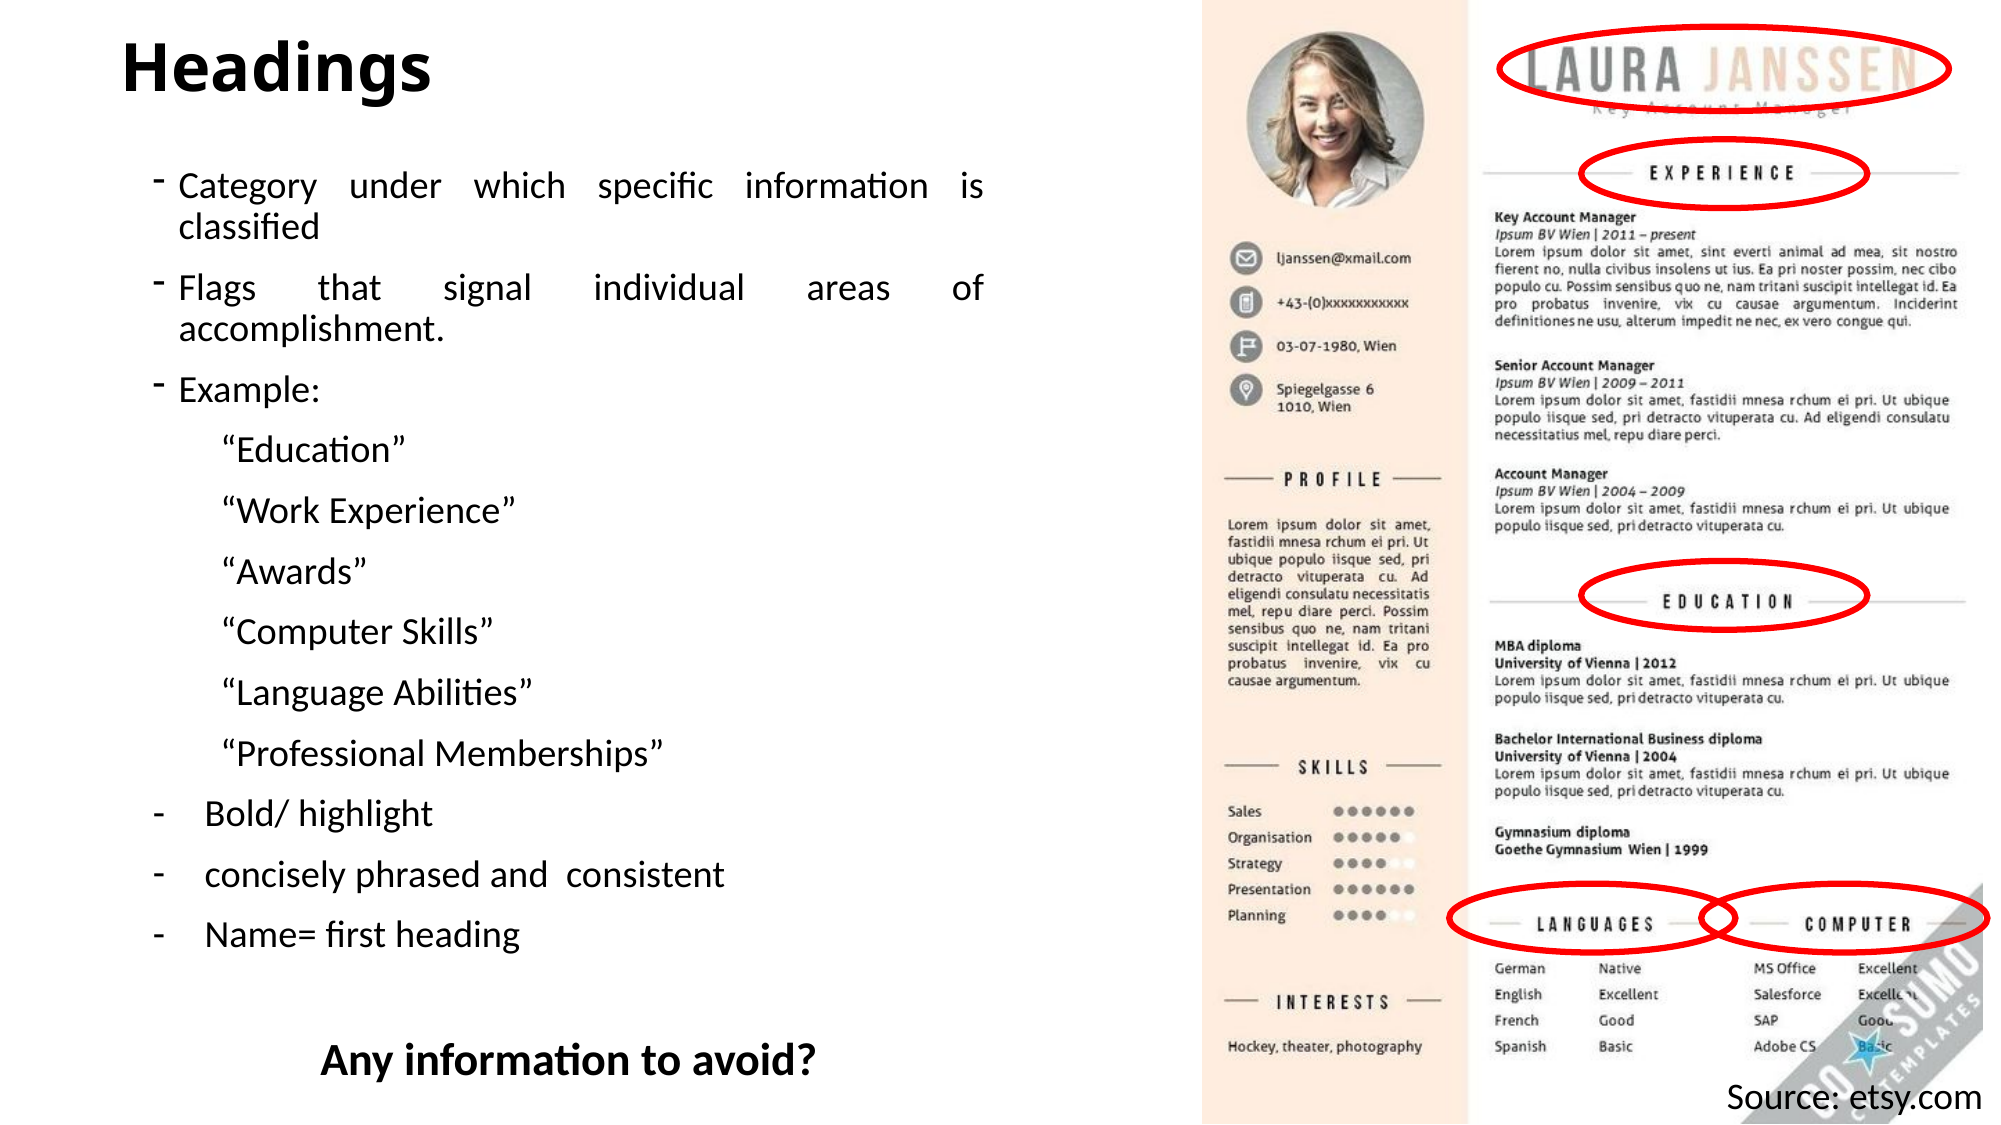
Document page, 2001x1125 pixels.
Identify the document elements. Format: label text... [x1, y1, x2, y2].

title Headings [105, 26, 751, 114]
list Category under which specific information is classified Flags that signal individual areas of accomplishment. Example: “Education” “Work Experience” “Awards” “Computer Skills” “Language Abilities” “Professional Memberships” Bold/ highlight concisely phrased and consistent Name= first heading Any information to avoid? [137, 157, 1000, 1099]
text_box [1983, 908, 1989, 928]
picture [1202, 0, 1983, 1124]
text_box Source: etsy.com [1712, 1064, 1999, 1125]
